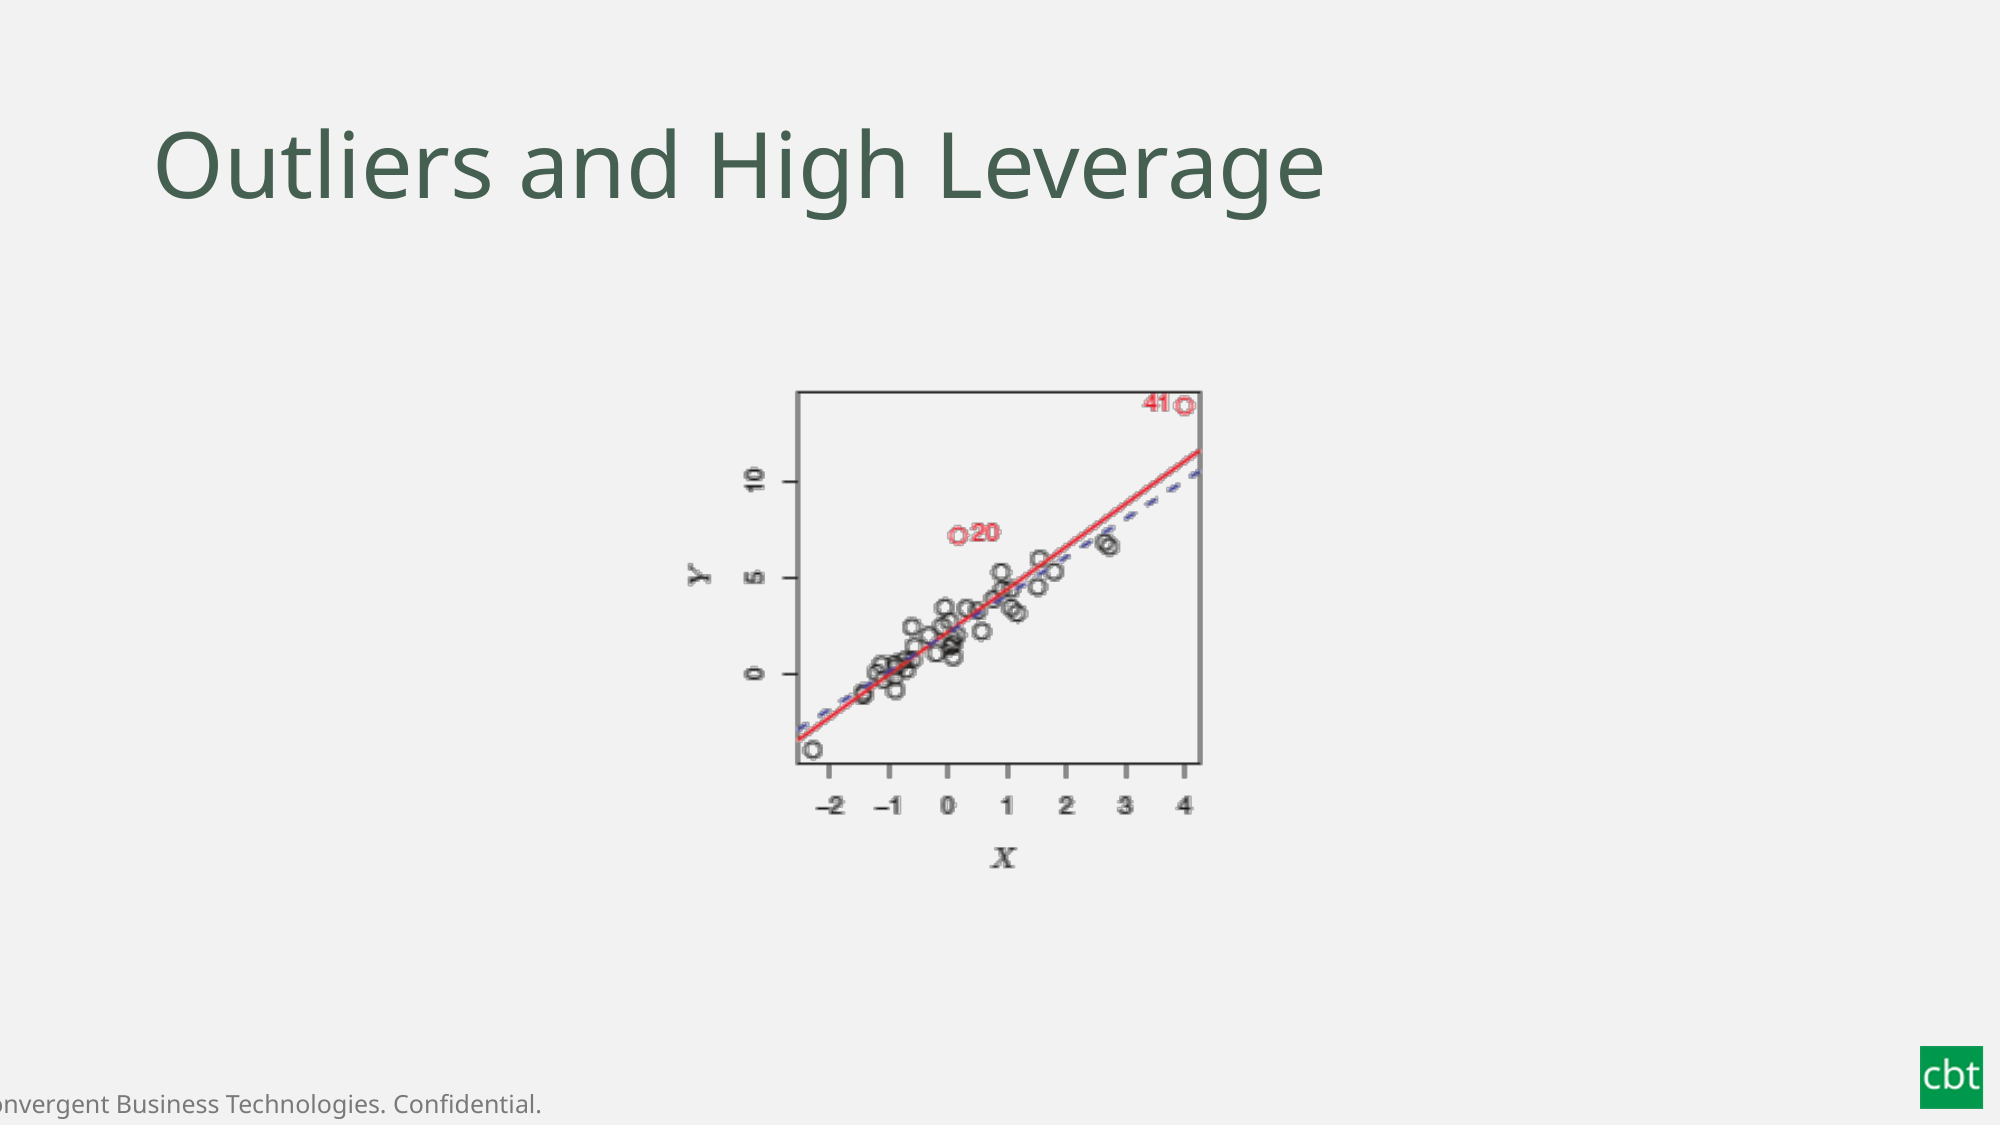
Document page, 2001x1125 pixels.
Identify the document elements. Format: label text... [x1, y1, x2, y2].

title Outliers and High Leverage [137, 59, 1863, 278]
picture [1920, 1046, 1984, 1109]
picture [671, 347, 1241, 893]
